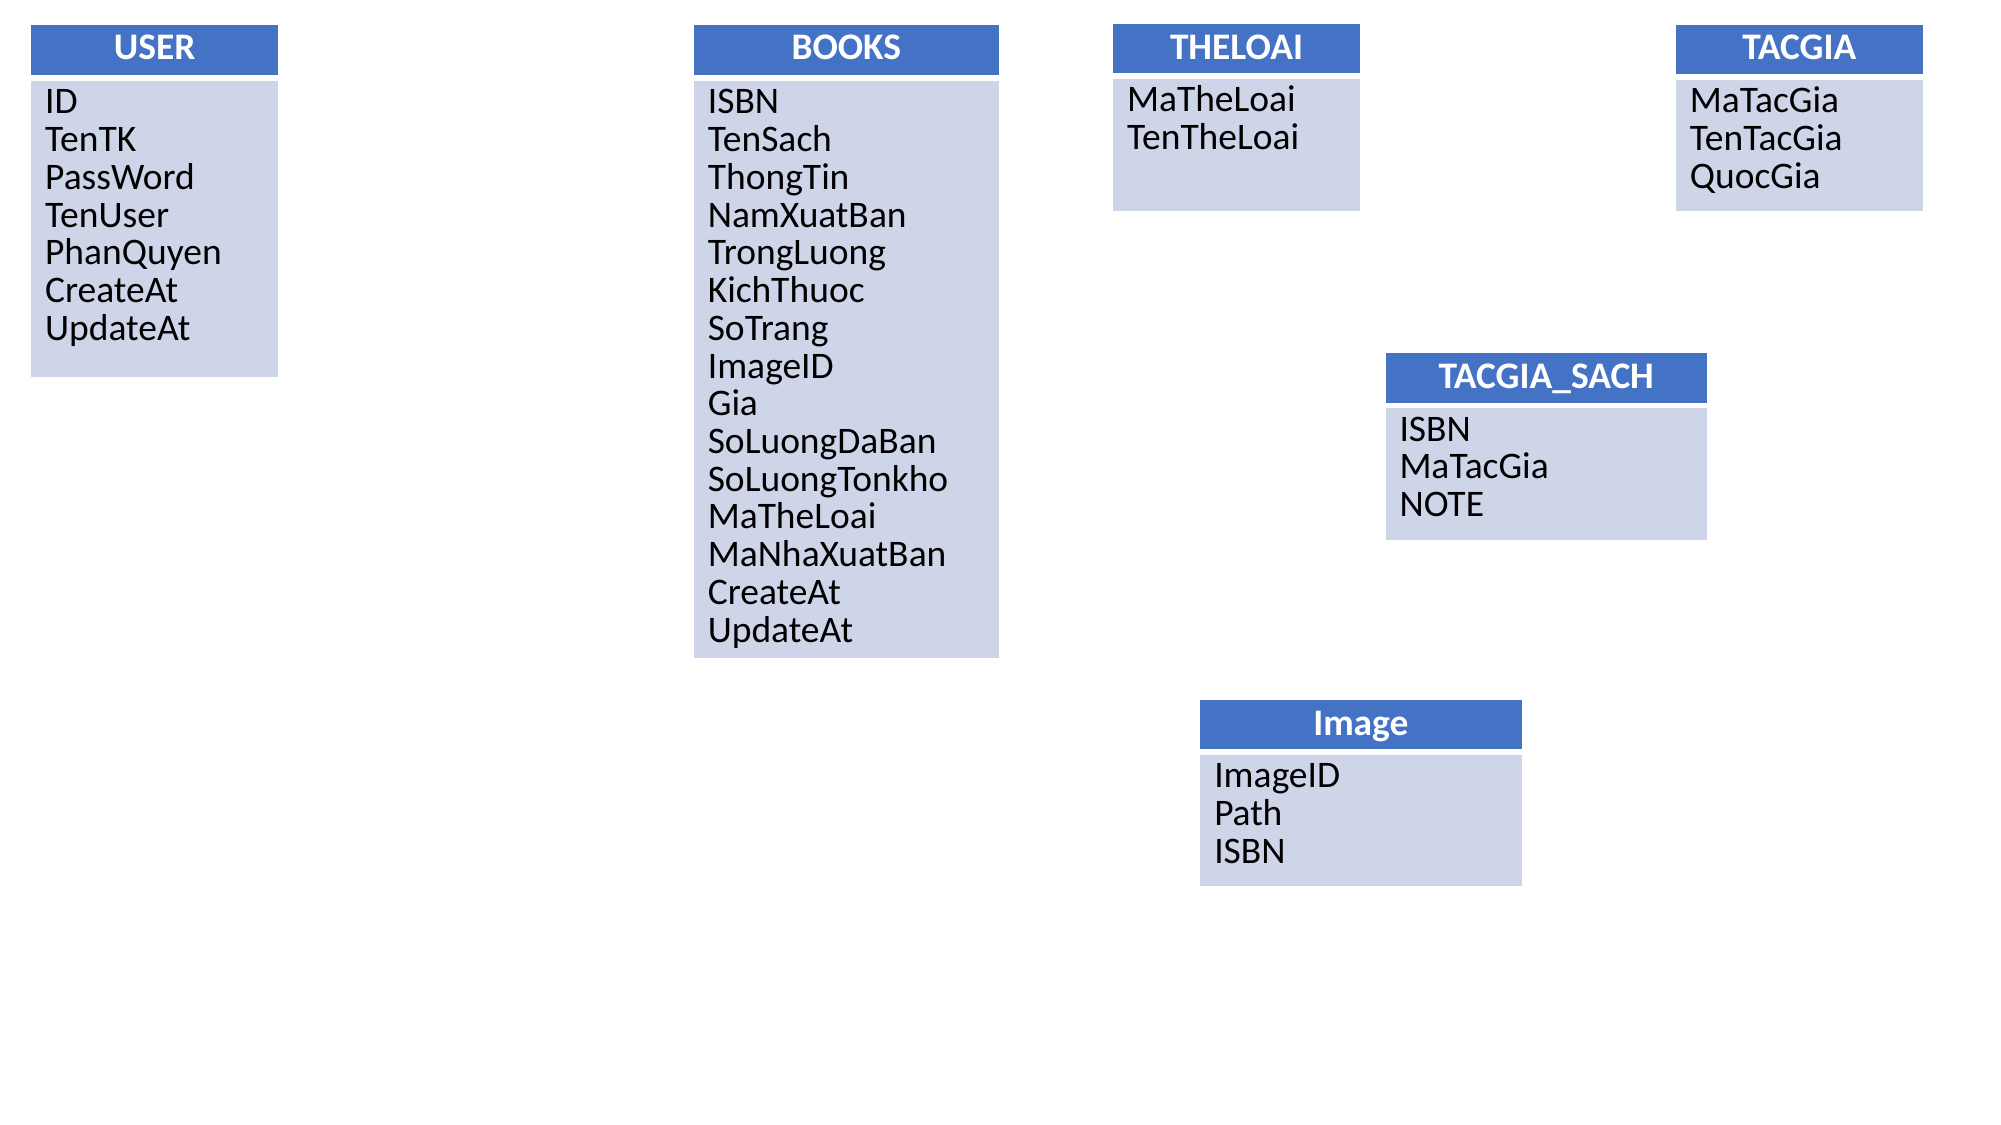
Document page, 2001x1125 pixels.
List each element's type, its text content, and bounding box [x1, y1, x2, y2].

table_cell ISBN TenSach ThongTin NamXuatBan TrongLuong KichThuoc SoTrang ImageID Gia SoLuongDaBan SoLuongTonkho MaTheLoai MaNhaXuatBan CreateAt UpdateAt [694, 81, 999, 658]
table_header TACGIA_SACH [1386, 353, 1707, 403]
table_cell ISBN MaTacGia NOTE [1386, 408, 1707, 540]
table_header TACGIA [1676, 25, 1923, 74]
table_cell MaTheLoai TenTheLoai [1113, 79, 1360, 211]
table_header THELOAI [1113, 24, 1360, 73]
table_cell ID TenTK PassWord TenUser PhanQuyen CreateAt UpdateAt [31, 81, 278, 377]
table_header USER [31, 25, 278, 75]
table_cell ImageID Path ISBN [1200, 755, 1522, 886]
table_cell MaTacGia TenTacGia QuocGia [1676, 80, 1923, 211]
table_header BOOKS [694, 25, 999, 75]
table_header Image [1200, 700, 1522, 749]
